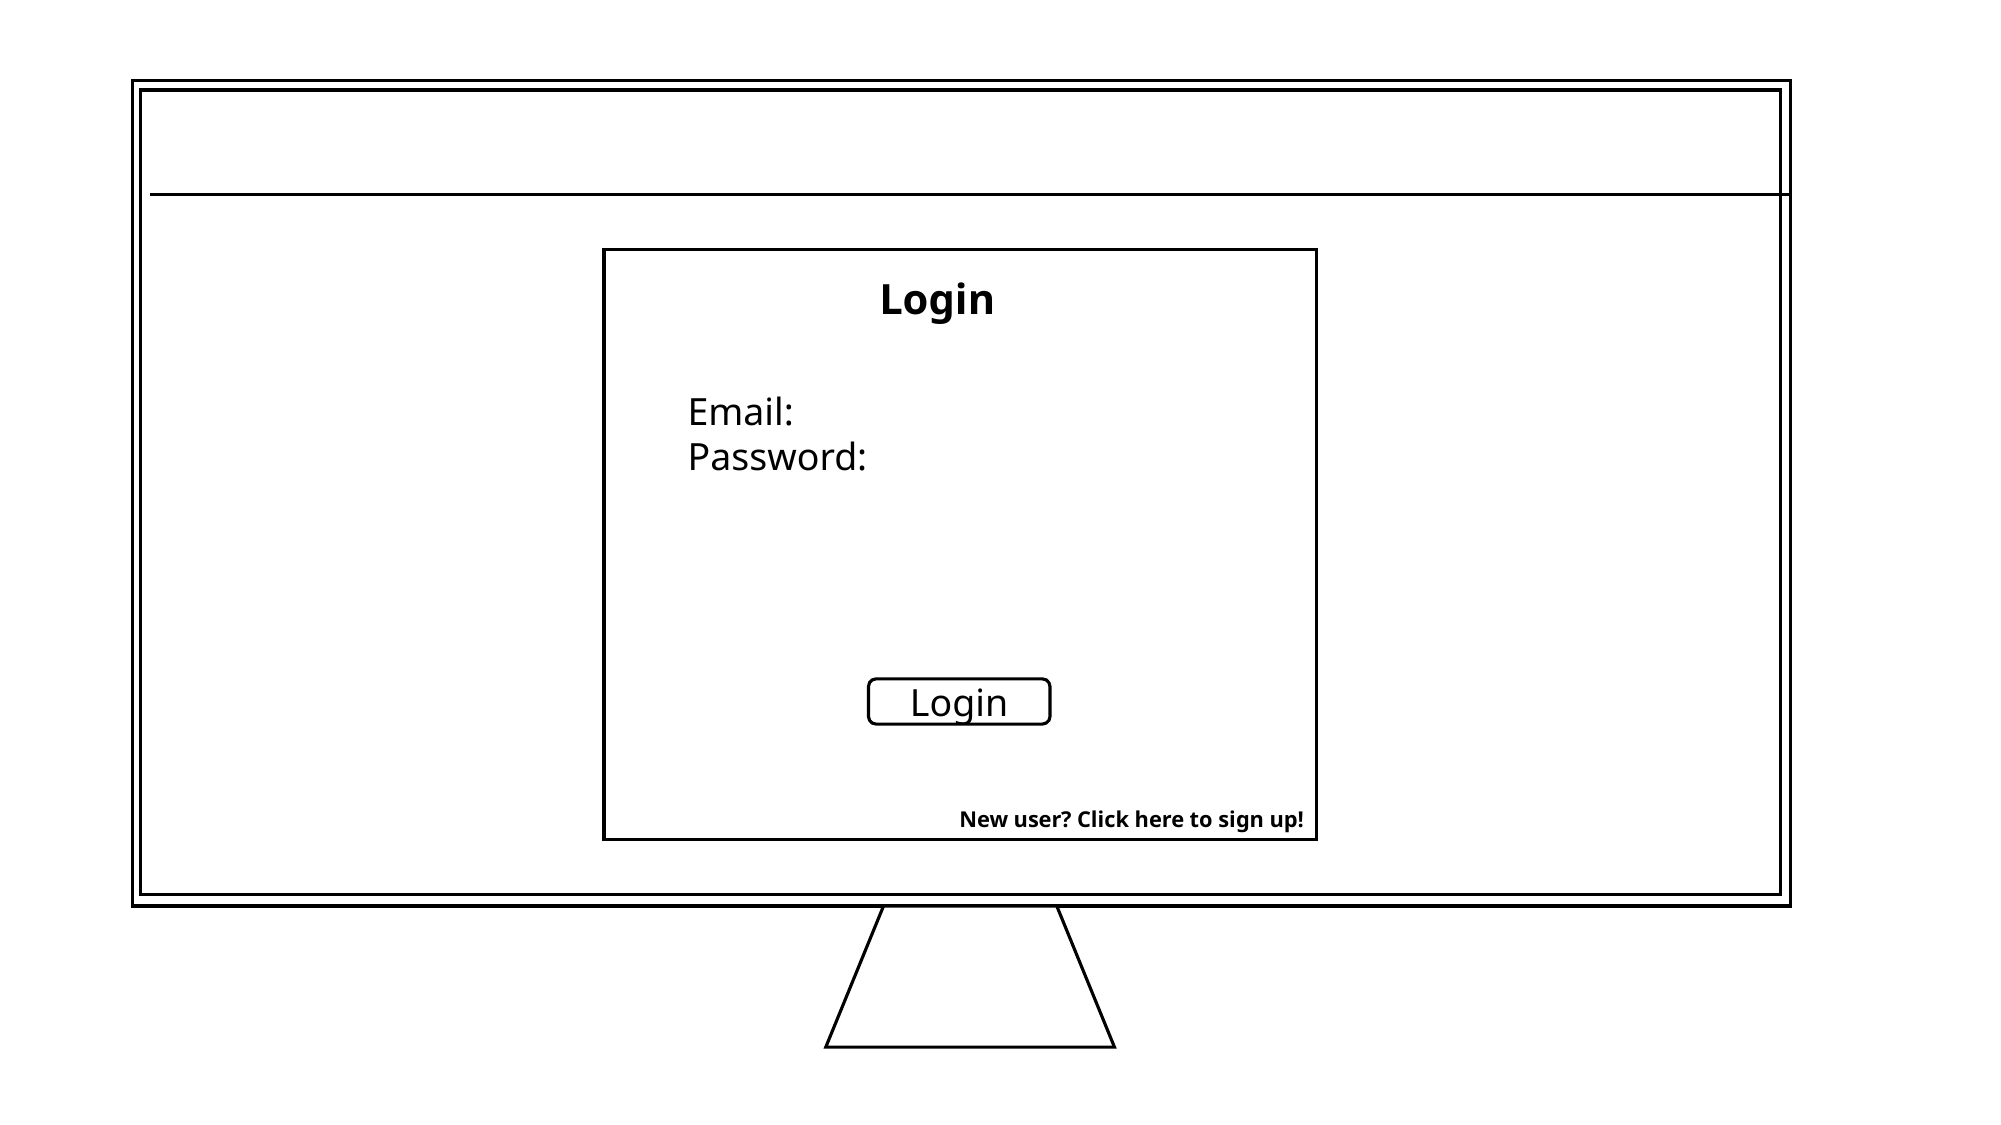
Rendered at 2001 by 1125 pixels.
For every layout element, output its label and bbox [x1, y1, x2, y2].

text_box [131, 79, 1791, 907]
text_box [823, 907, 1117, 1049]
